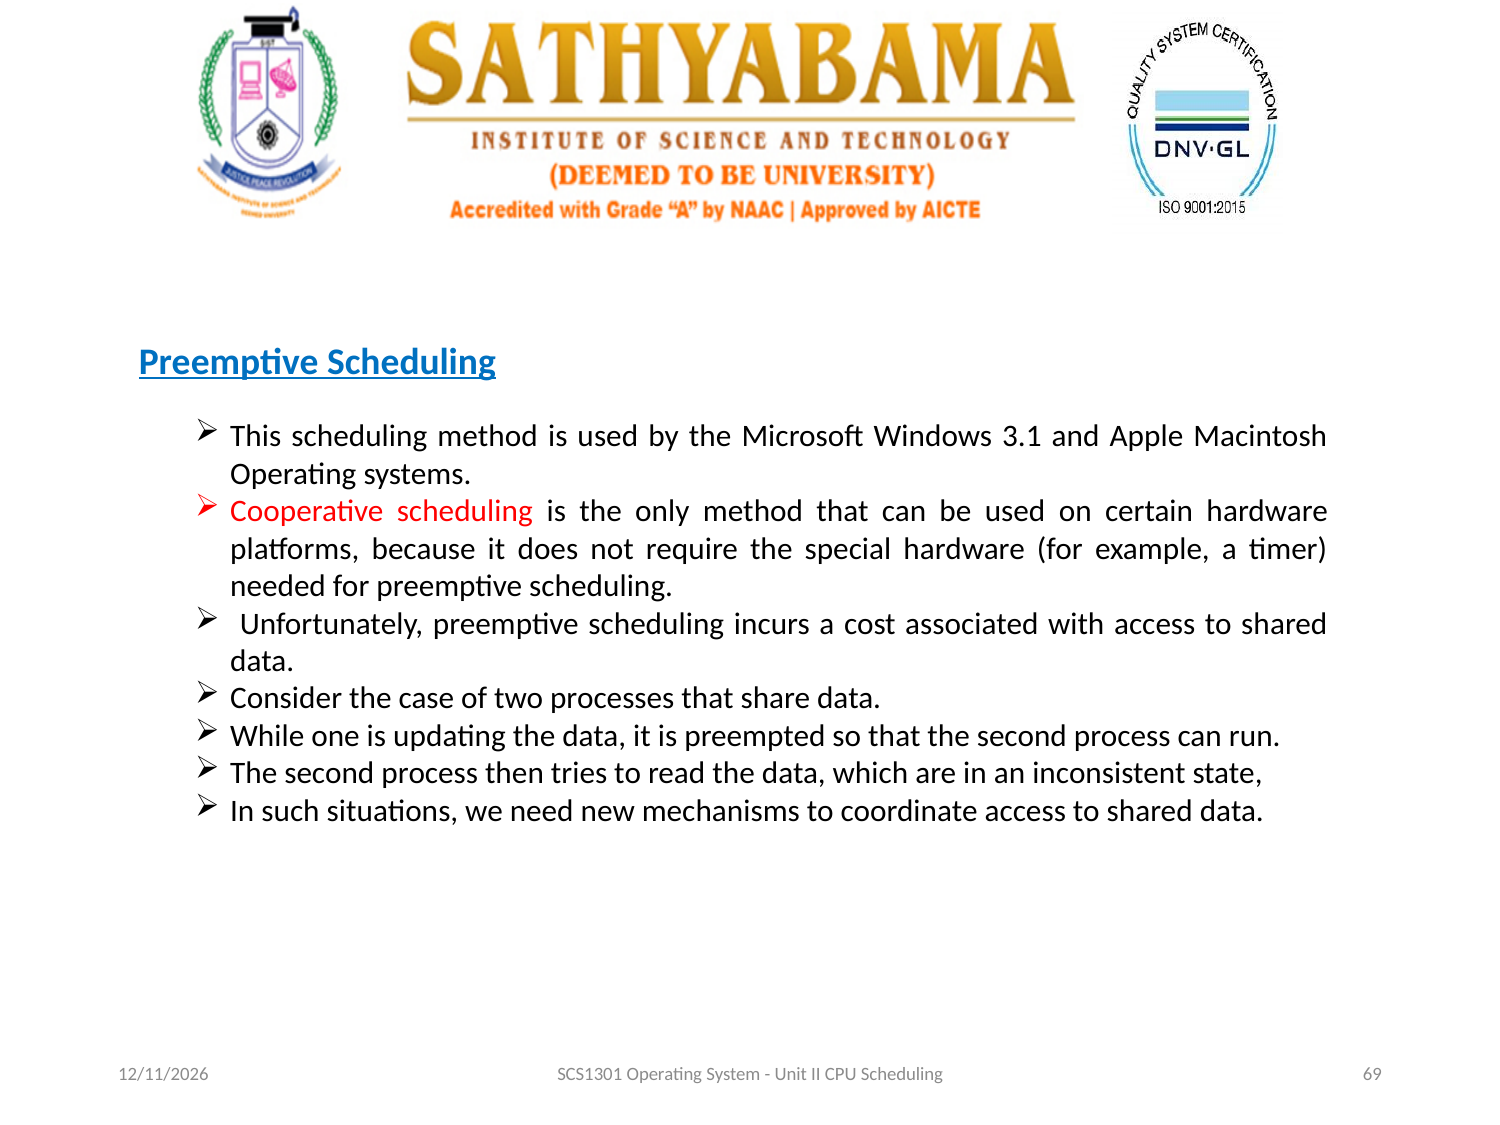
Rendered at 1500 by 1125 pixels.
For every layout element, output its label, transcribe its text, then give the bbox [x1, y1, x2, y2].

slide_number 69 [1059, 1042, 1397, 1103]
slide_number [103, 1042, 441, 1103]
footer SCS1301 Operating System - Unit II CPU Scheduling [496, 1042, 1004, 1103]
picture [186, 3, 352, 227]
picture [1112, 8, 1283, 238]
text_box Preemptive Scheduling This scheduling method is used by the Microsoft Windows 3.1 and Apple Macintosh Operating systems. Cooperative scheduling is the only method that can be used on certain hardware platforms, because it does not require the special hardware (for example, a timer) needed for preemptive scheduling. Unfortunately, preemptive scheduling incurs a cost associated with access to shared data. Consider the case of two processes that share data. While one is updating the data, it is preempted so that the second process can run. The second process then tries to read the data, which are in an inconsistent state, In such situations, we need new mechanisms to coordinate access to shared data. [124, 329, 1345, 880]
picture [397, 0, 1084, 230]
